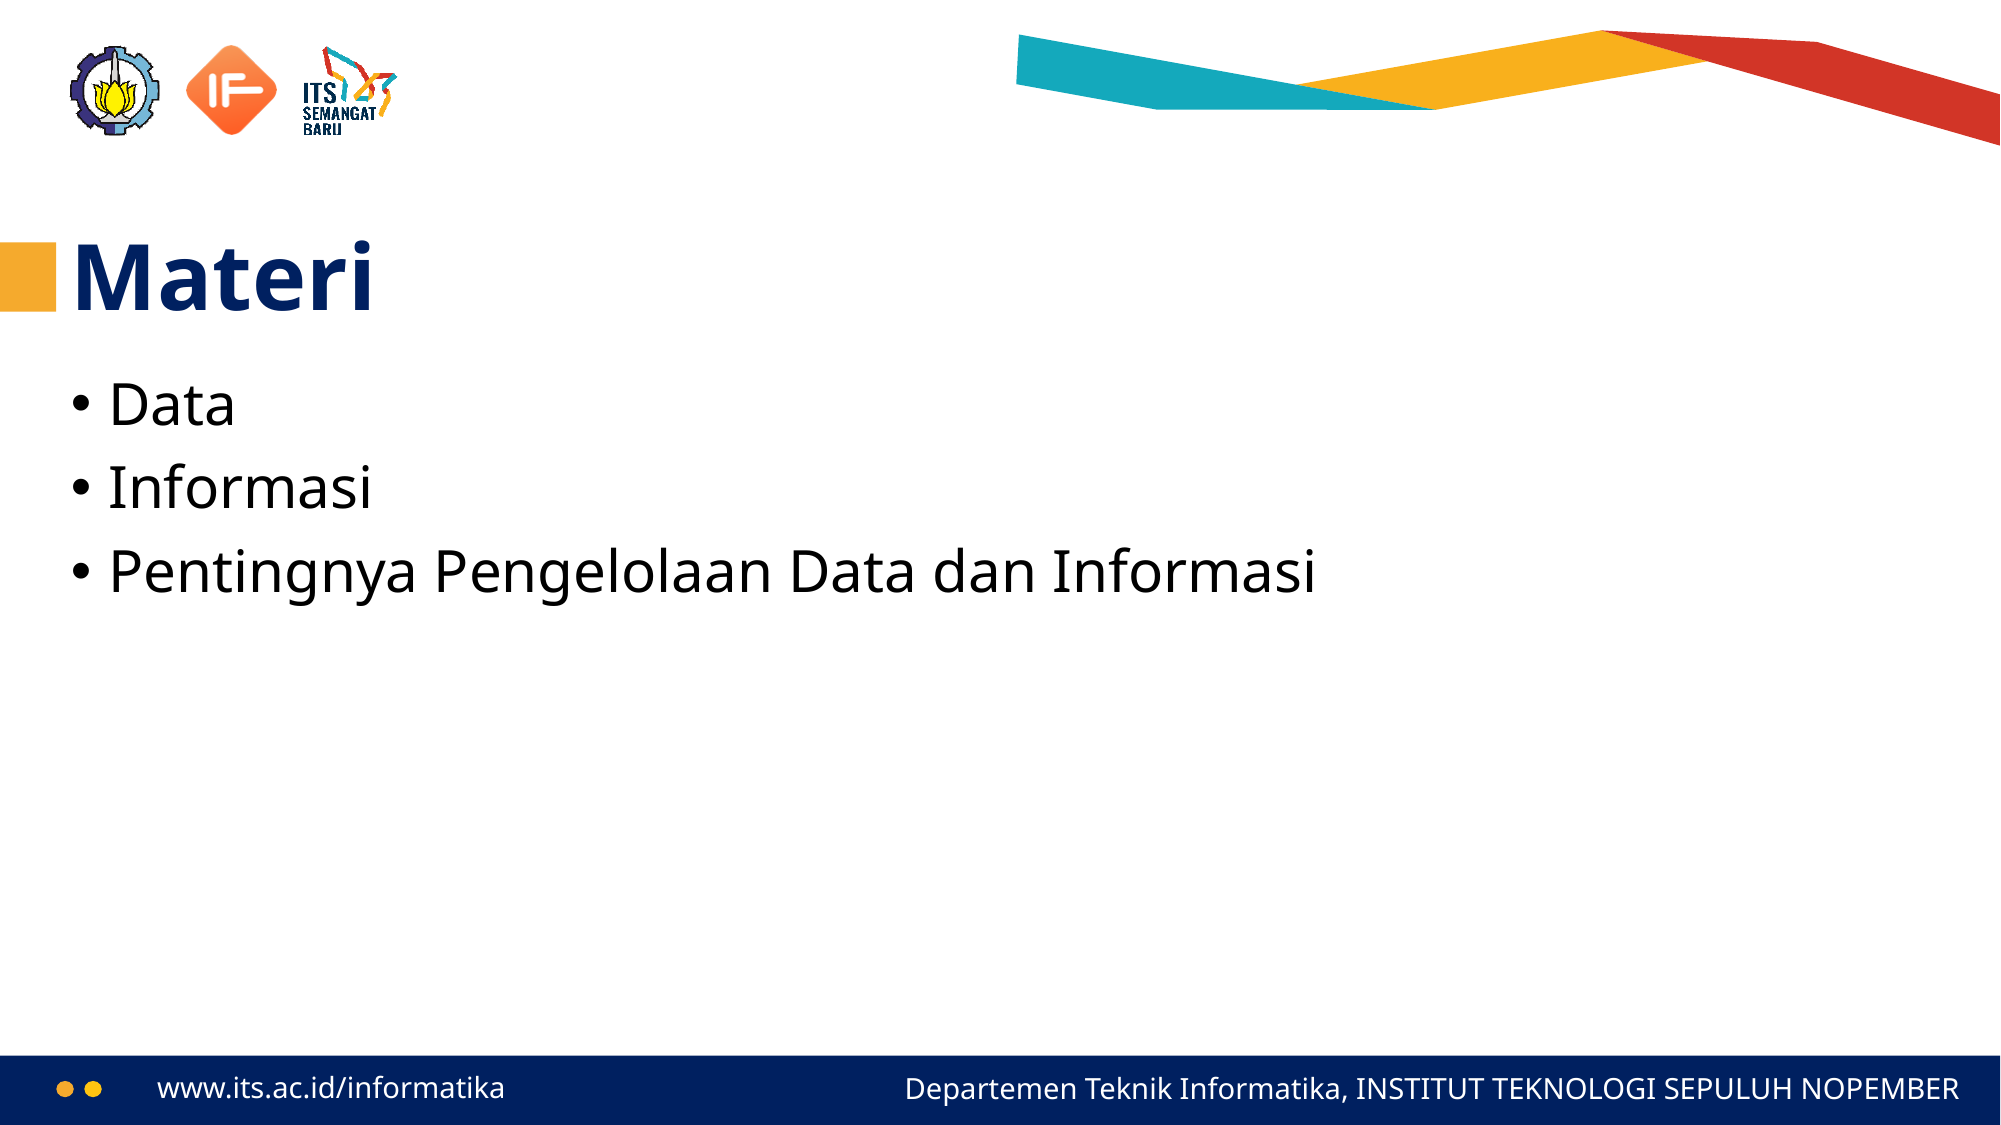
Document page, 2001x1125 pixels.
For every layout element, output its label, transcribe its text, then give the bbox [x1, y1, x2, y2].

list Data Informasi Pentingnya Pengelolaan Data dan Informasi [55, 367, 1956, 1013]
title Materi [55, 207, 1956, 338]
picture [69, 45, 160, 136]
picture [302, 45, 398, 135]
picture [186, 45, 277, 135]
